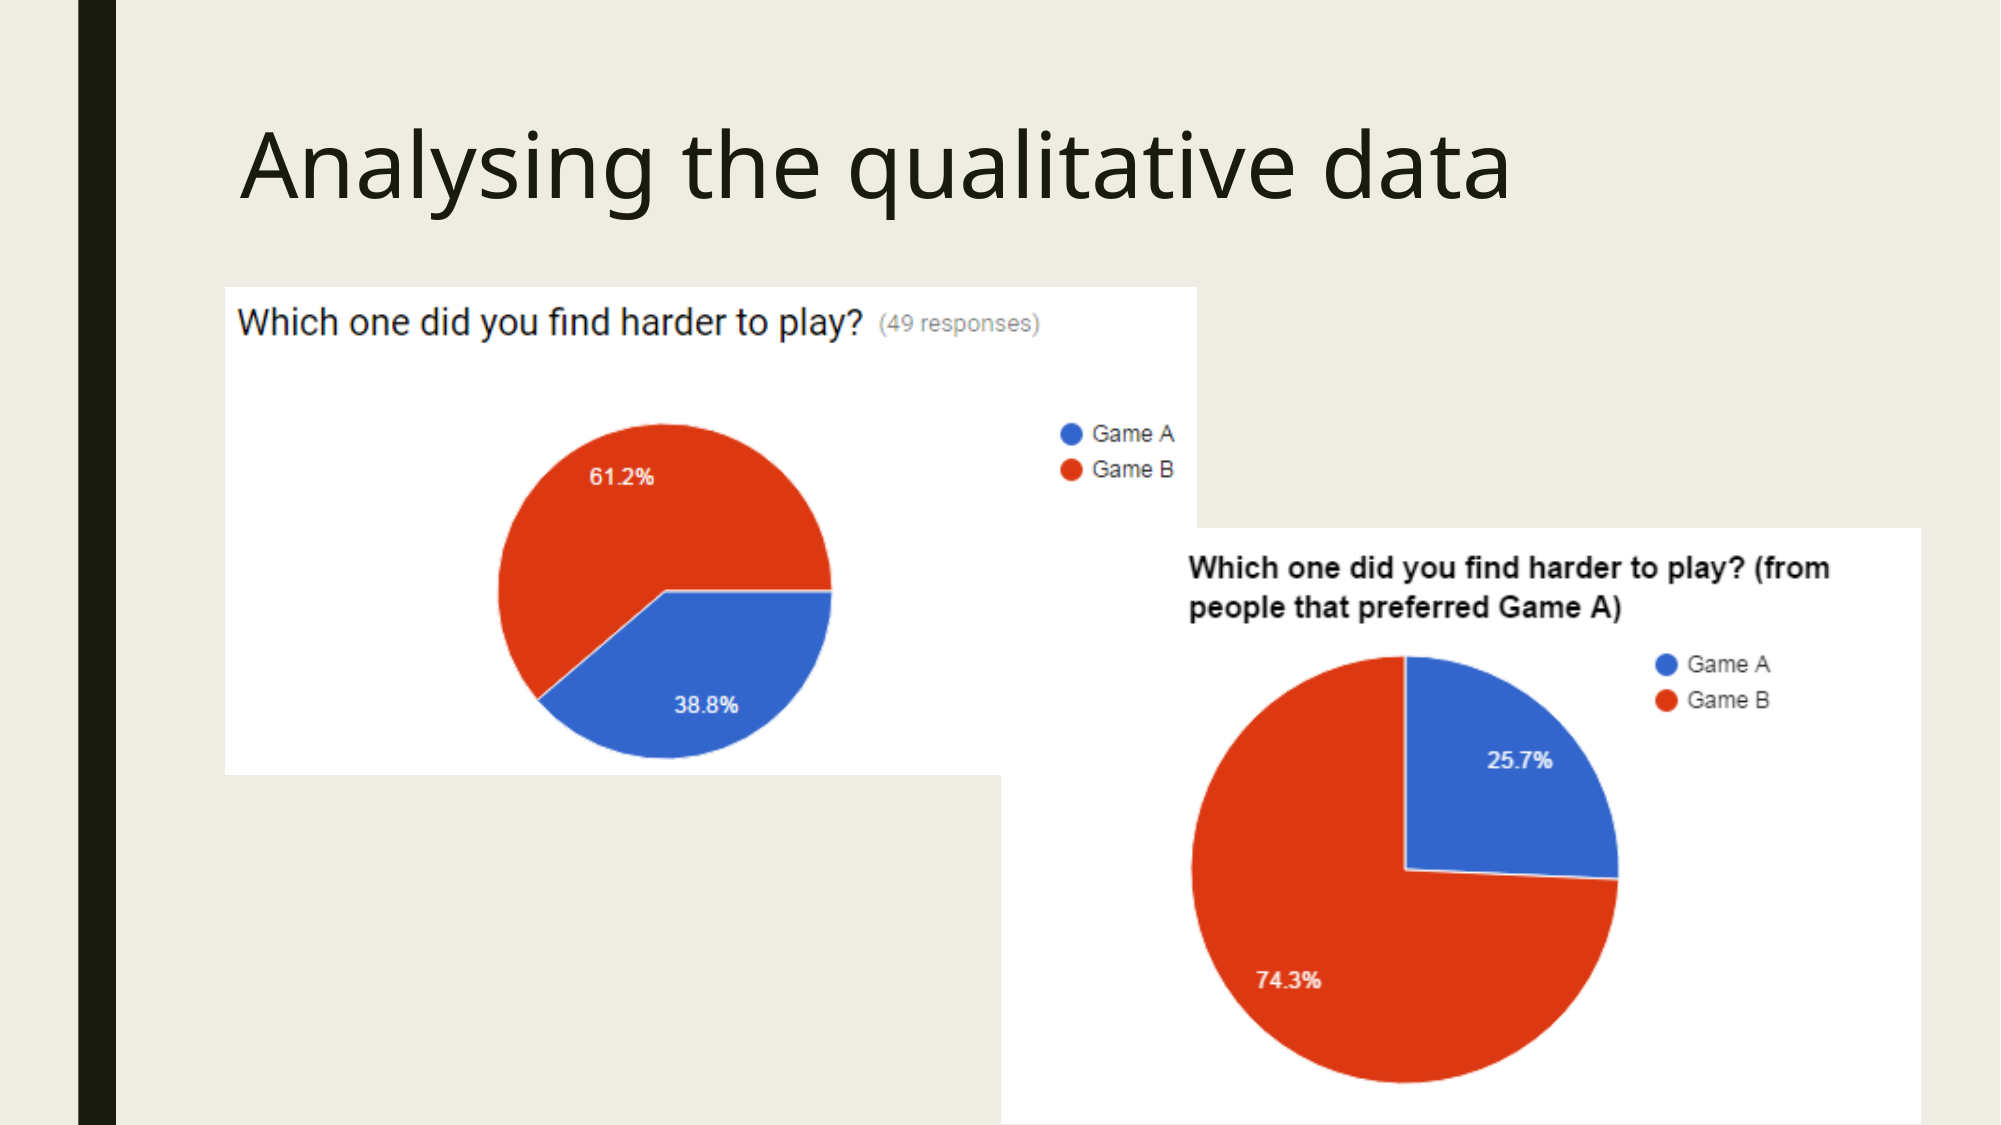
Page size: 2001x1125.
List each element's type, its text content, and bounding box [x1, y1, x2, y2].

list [224, 287, 1197, 775]
title Analysing the qualitative data [225, 112, 1800, 357]
picture [1001, 528, 1921, 1124]
